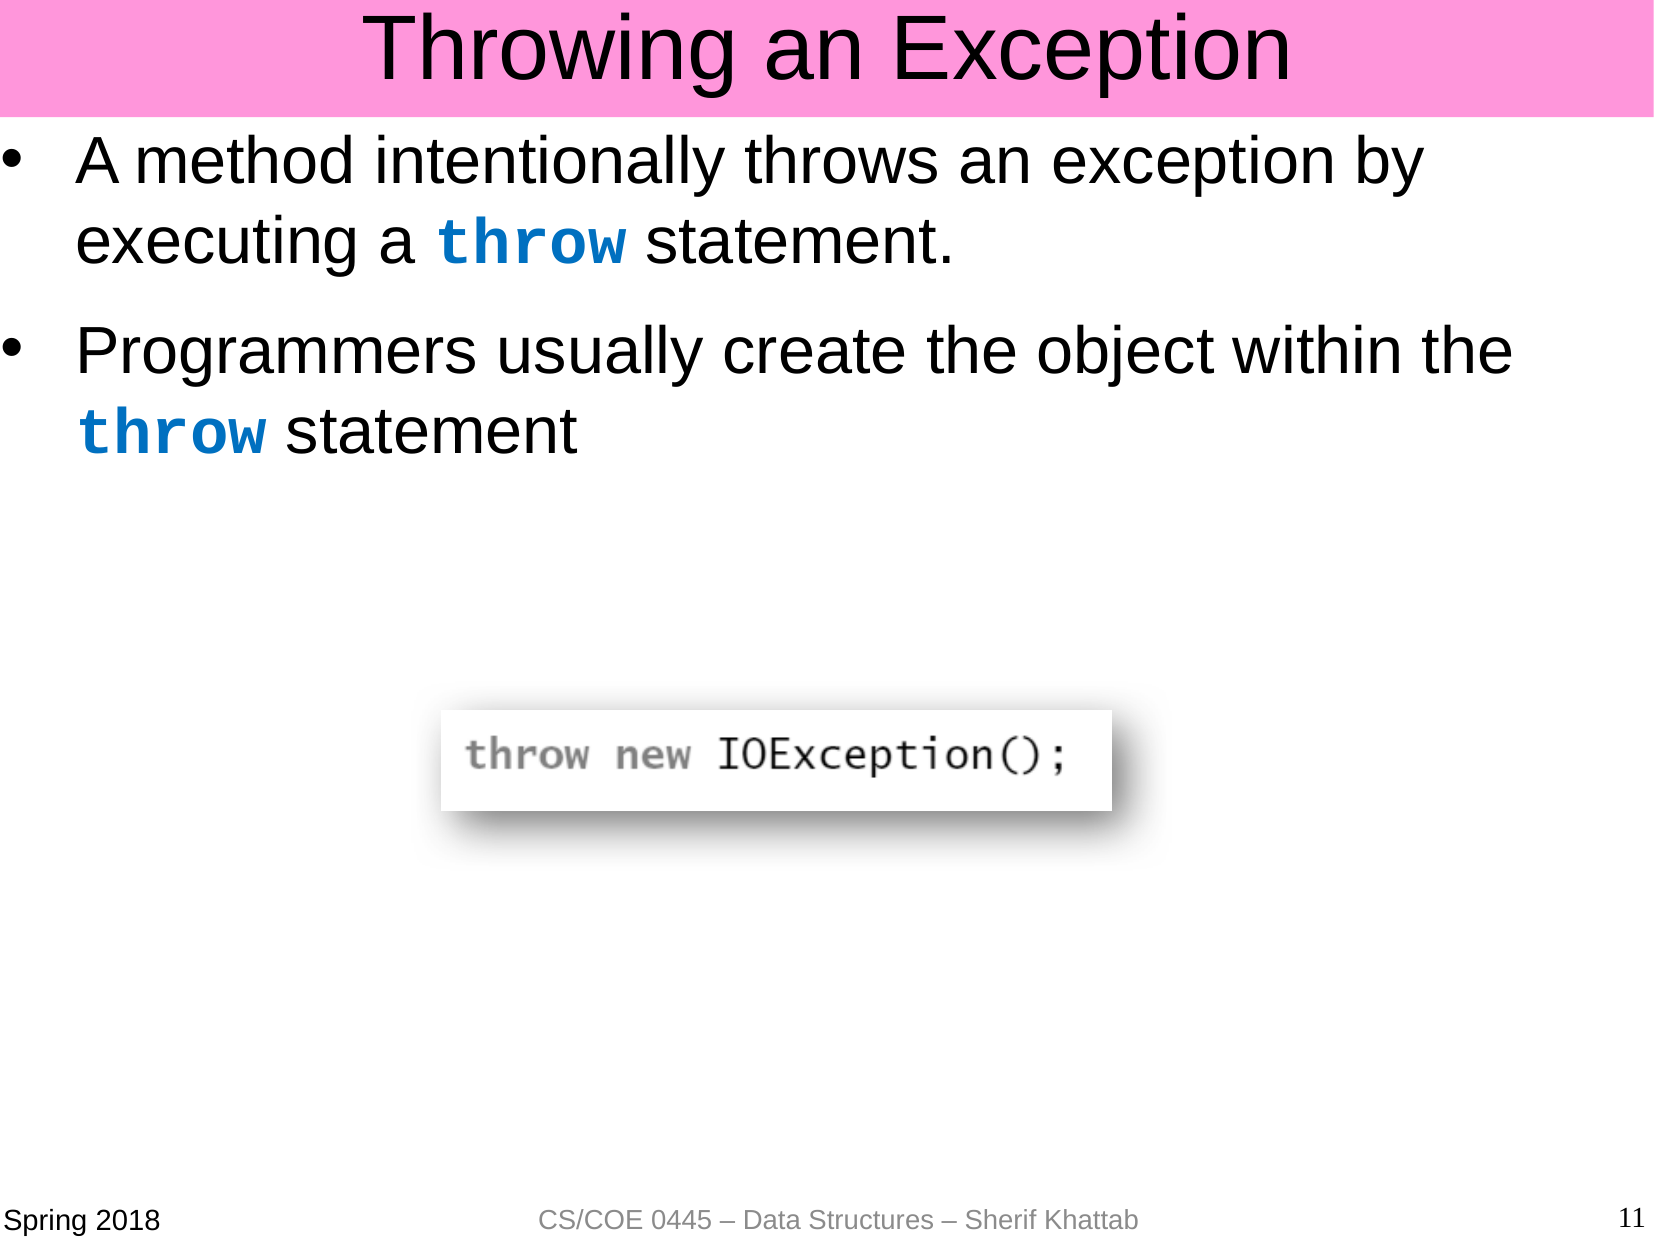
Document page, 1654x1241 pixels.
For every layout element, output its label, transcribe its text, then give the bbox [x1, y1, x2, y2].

list A method intentionally throws an exception by executing a throw statement. Programmers usually create the object within the throw statement [0, 117, 1654, 1195]
footer CS/COE 0445 – Data Structures – Sherif Khattab [460, 1201, 1217, 1241]
picture [441, 710, 1112, 811]
slide_number 11 [1265, 1200, 1647, 1241]
slide_number Spring 2018 [2, 1206, 384, 1241]
title Throwing an Exception [0, 0, 1654, 117]
